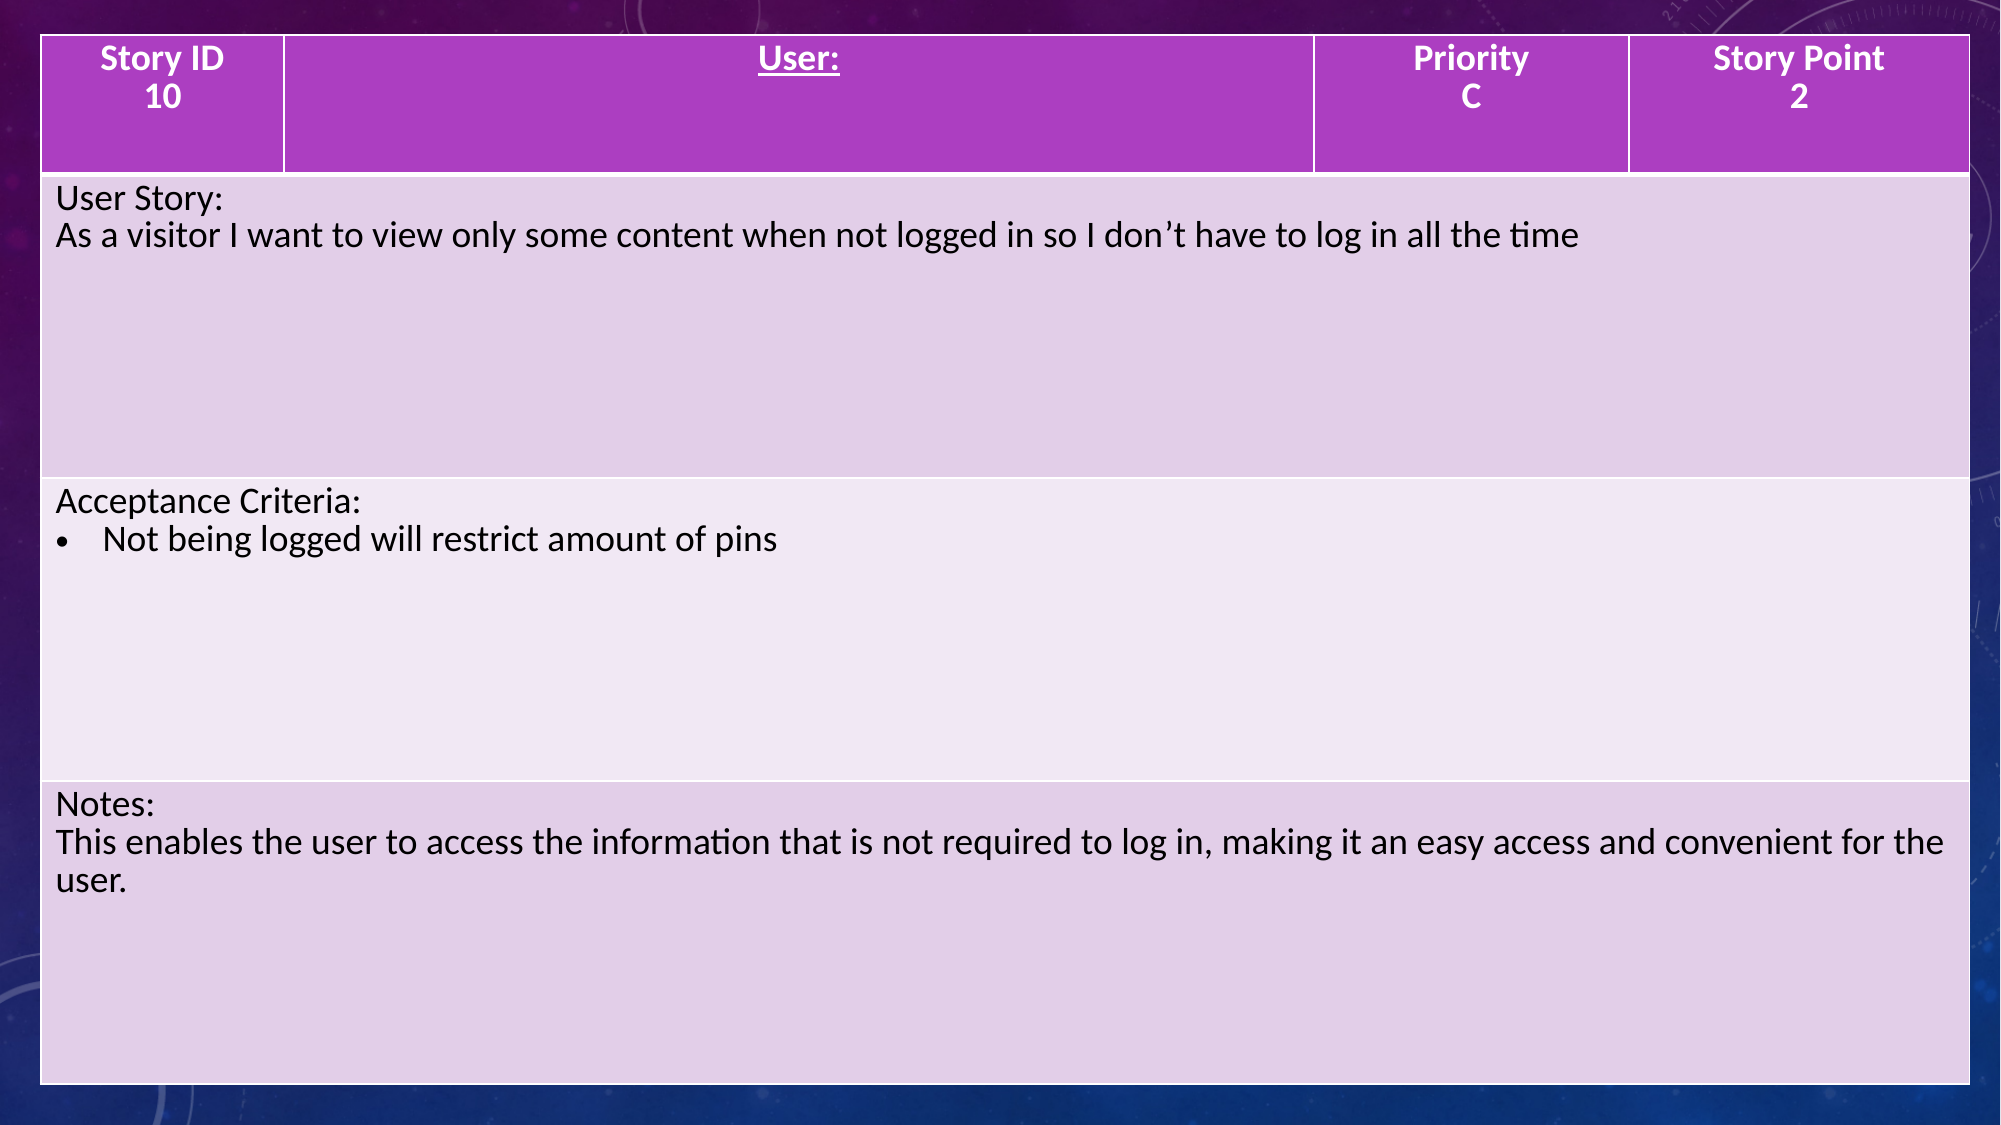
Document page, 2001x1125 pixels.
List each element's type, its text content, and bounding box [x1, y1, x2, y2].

table_header Story ID 10 [42, 36, 283, 172]
table_cell User Story: As a visitor I want to view only some content when not logged in so I don’t have to log in all the time [42, 177, 1969, 477]
table_header Story Point 2 [1630, 36, 1969, 172]
table_header Priority C [1315, 36, 1628, 172]
table_cell Notes: This enables the user to access the information that is not required to log in, making it an easy access and convenient for the user. [42, 782, 1969, 1083]
table_cell Acceptance Criteria: Not being logged will restrict amount of pins [42, 479, 1969, 780]
table_header User: [285, 36, 1313, 172]
picture [0, 0, 2001, 1125]
